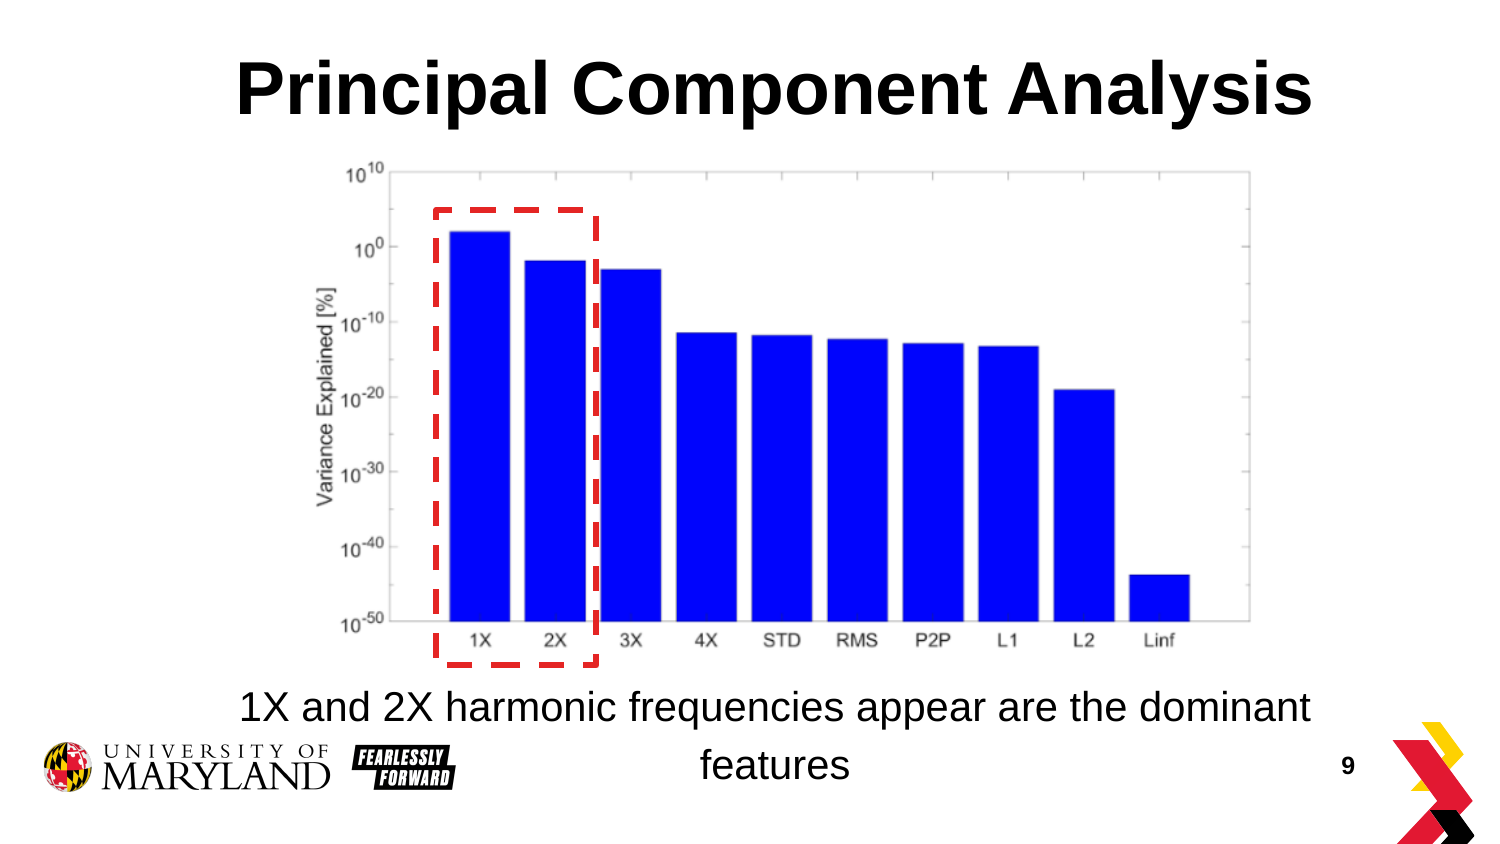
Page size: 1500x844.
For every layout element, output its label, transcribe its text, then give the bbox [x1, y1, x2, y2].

list 1X and 2X harmonic frequencies appear are the dominant features [221, 672, 1330, 738]
title Principal Component Analysis [87, 13, 1463, 155]
picture [1343, 722, 1475, 844]
picture [43, 742, 456, 792]
text_box [436, 662, 597, 666]
slide_number ‹#› [1280, 734, 1371, 800]
picture [289, 154, 1281, 654]
